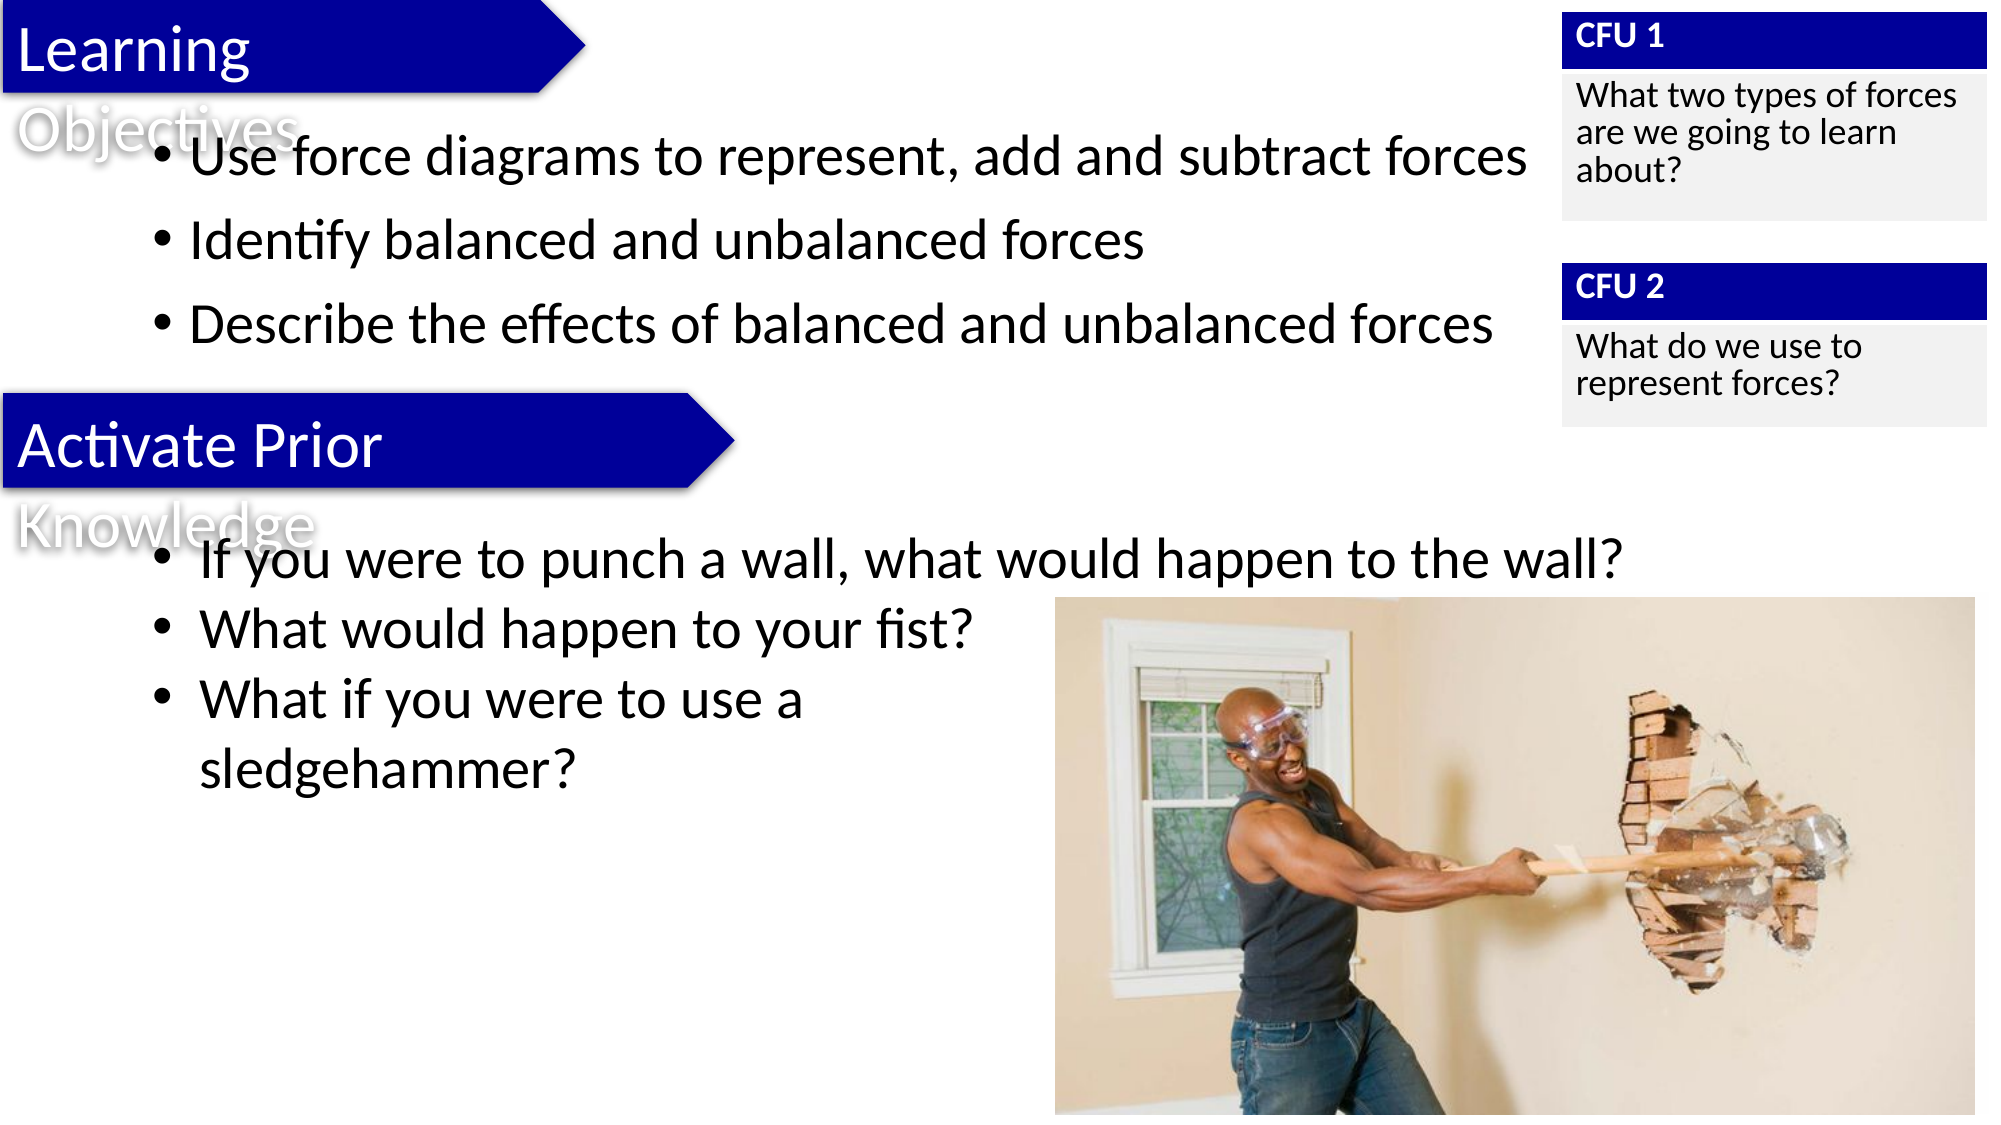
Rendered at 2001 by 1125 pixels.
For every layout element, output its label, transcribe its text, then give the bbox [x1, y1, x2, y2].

list Use force diagrams to represent, add and subtract forces Identify balanced and unbalanced forces Describe the effects of balanced and unbalanced forces [137, 118, 1863, 384]
text_box Activate Prior Knowledge [3, 393, 735, 488]
picture [1055, 592, 1989, 1115]
table_cell What do we use to represent forces? [1562, 325, 1987, 427]
table_header CFU 1 [1562, 12, 1987, 69]
text_box If you were to punch a wall, what would happen to the wall? What would happen to your fist? What if you were to use a sledgehammer? [137, 513, 1863, 808]
table_header CFU 2 [1562, 263, 1987, 320]
text_box Learning Objectives [3, 0, 586, 93]
table_cell What two types of forces are we going to learn about? [1562, 74, 1987, 221]
